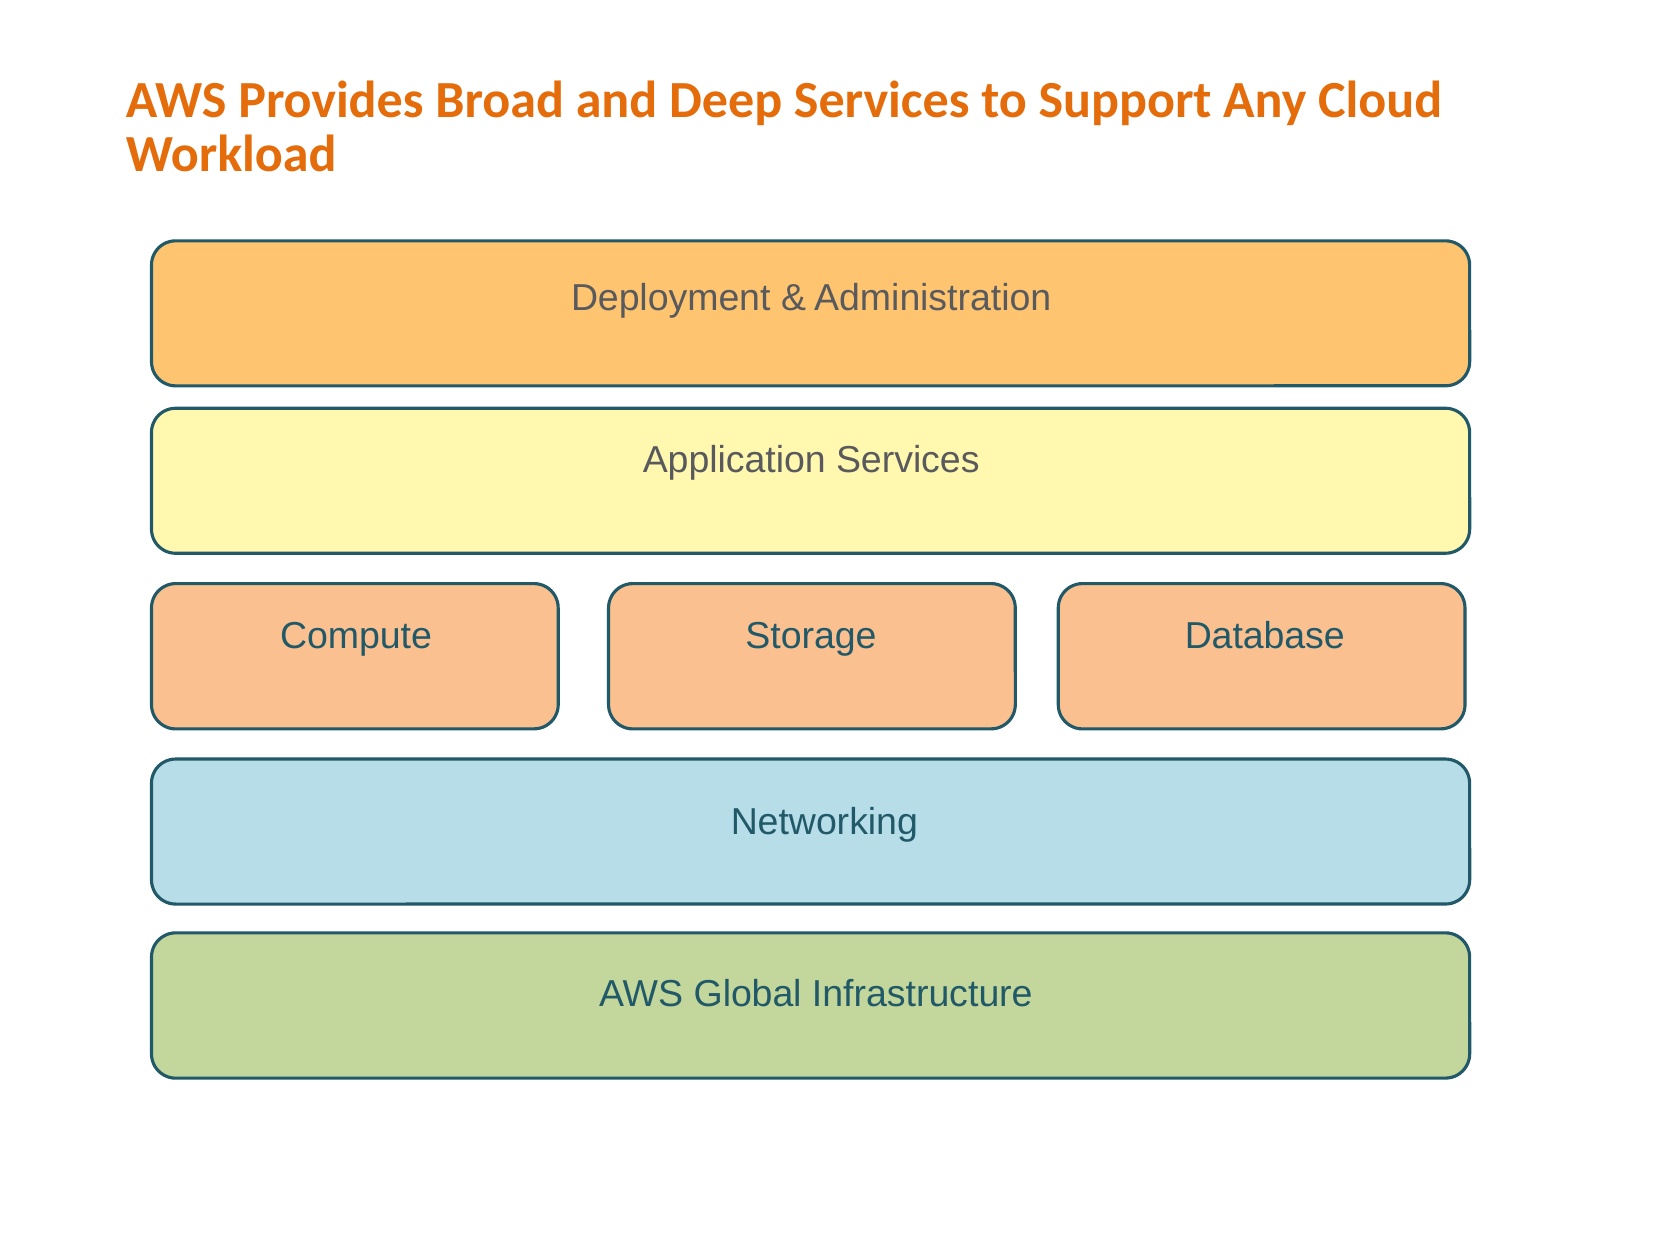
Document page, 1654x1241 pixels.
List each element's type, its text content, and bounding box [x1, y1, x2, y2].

text_box Compute [279, 617, 433, 657]
text_box Networking [729, 803, 919, 843]
text_box Application Services [640, 441, 982, 481]
text_box [151, 408, 1470, 554]
text_box AWS Provides Broad and Deep Services to Support Any Cloud Workload [107, 63, 1525, 193]
text_box Storage [744, 617, 878, 657]
text_box Deployment & Administration [568, 279, 1055, 319]
text_box [1058, 583, 1466, 729]
text_box [151, 240, 1470, 386]
text_box [151, 759, 1470, 905]
text_box AWS Global Infrastructure [596, 975, 1036, 1015]
text_box [608, 583, 1016, 729]
text_box [151, 932, 1470, 1079]
text_box Database [1183, 617, 1346, 657]
text_box [151, 583, 559, 729]
